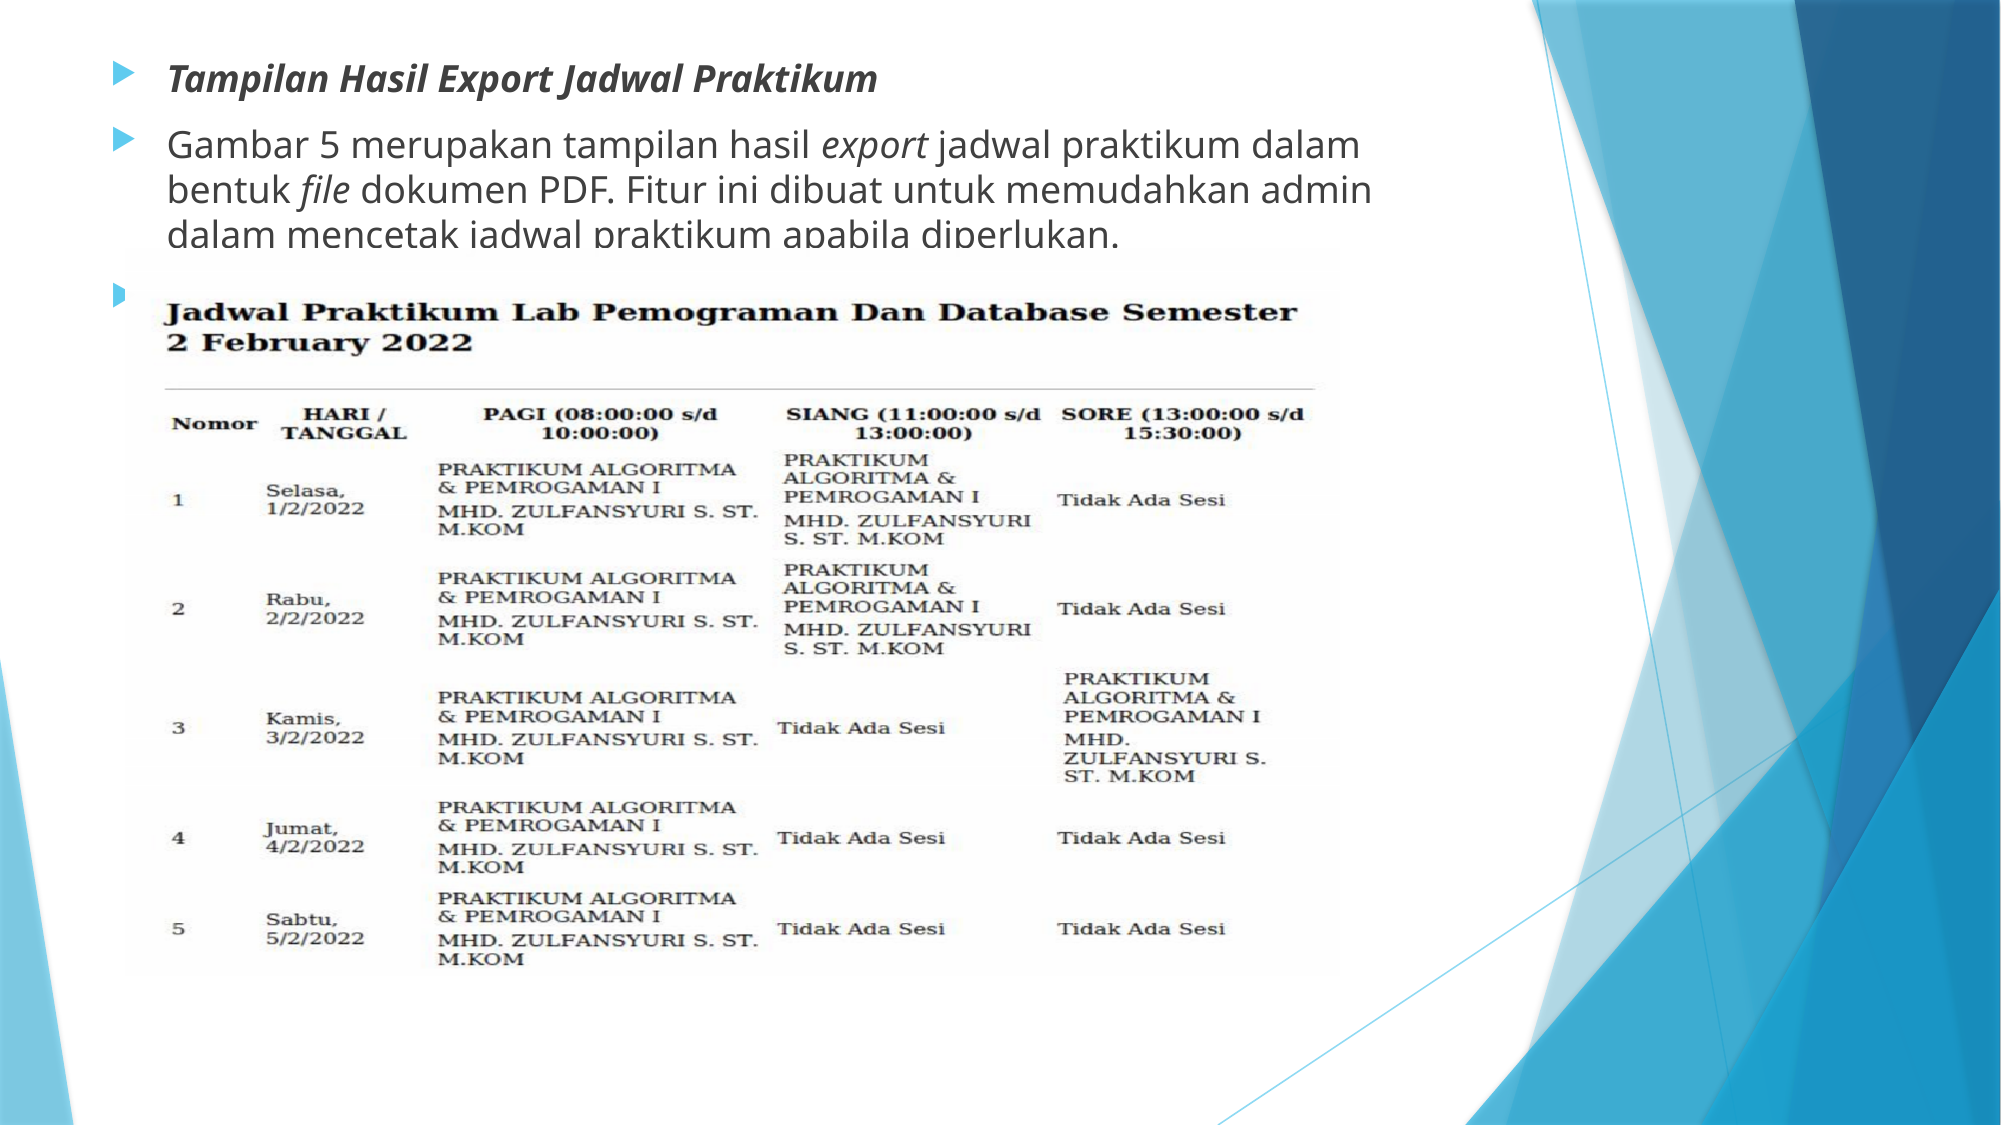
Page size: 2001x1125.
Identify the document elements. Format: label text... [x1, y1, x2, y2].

list Tampilan Hasil Export Jadwal Praktikum Gambar 5 merupakan tampilan hasil export jadwal praktikum dalam bentuk file dokumen PDF. Fitur ini dibuat untuk memudahkan admin dalam mencetak jadwal praktikum apabila diperlukan. [95, 47, 1506, 685]
picture [123, 247, 1341, 977]
